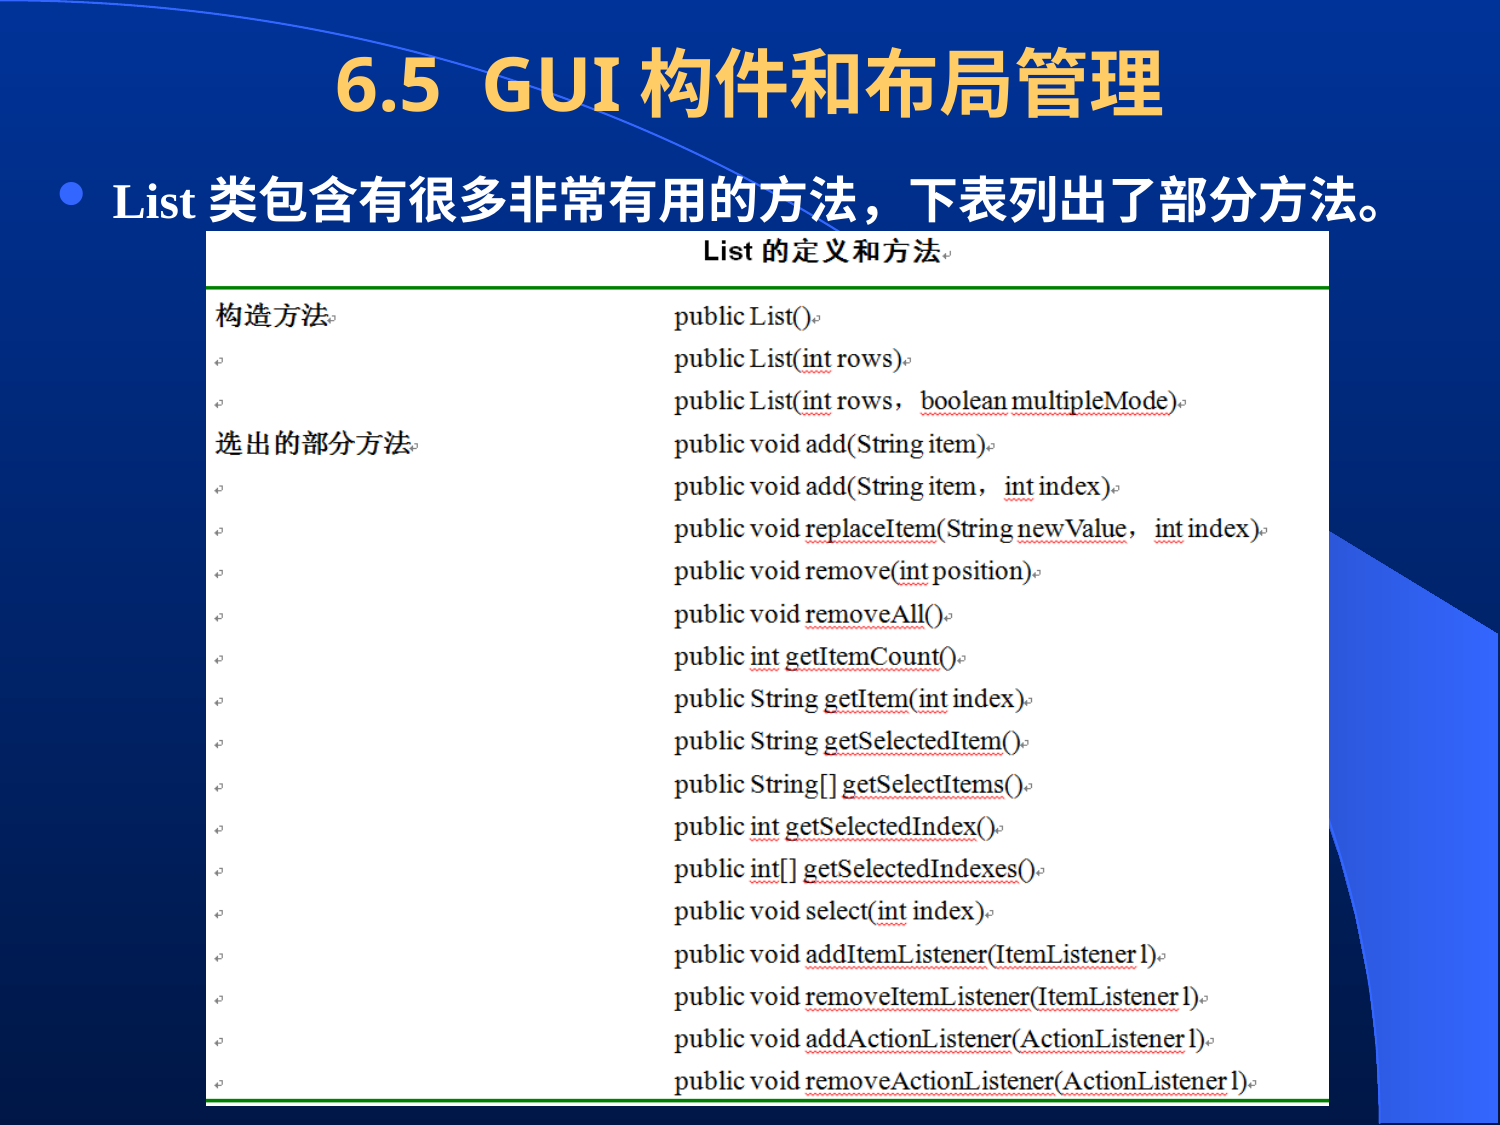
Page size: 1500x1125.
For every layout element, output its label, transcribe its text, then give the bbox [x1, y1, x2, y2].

title 6.5 GUI构件和布局管理 [112, 24, 1388, 138]
list List类包含有很多非常有用的方法，下表列出了部分方法。 [41, 149, 1447, 1125]
picture [206, 231, 1329, 1107]
